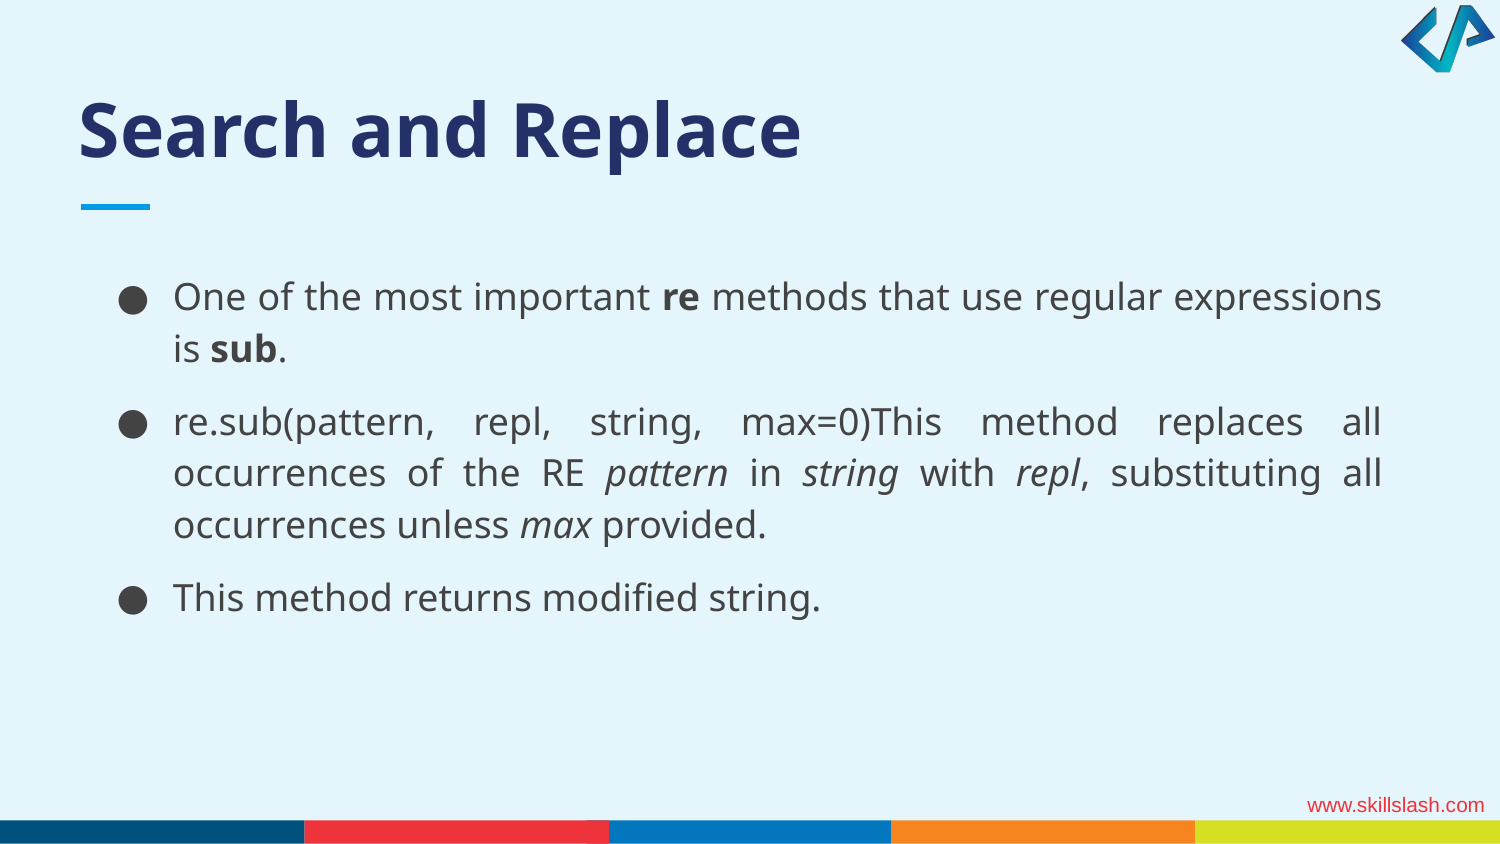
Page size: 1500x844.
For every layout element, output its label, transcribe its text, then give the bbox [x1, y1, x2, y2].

text_box www.skillslash.com [1018, 776, 1500, 819]
title Search and Replace [63, 85, 1437, 188]
picture [1397, 0, 1500, 77]
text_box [0, 820, 1500, 844]
list One of the most important re methods that use regular expressions is sub. re.sub(pattern, repl, string, max=0)This method replaces all occurrences of the RE pattern in string with repl, substituting all occurrences unless max provided. This method returns modified string. [82, 251, 1399, 757]
